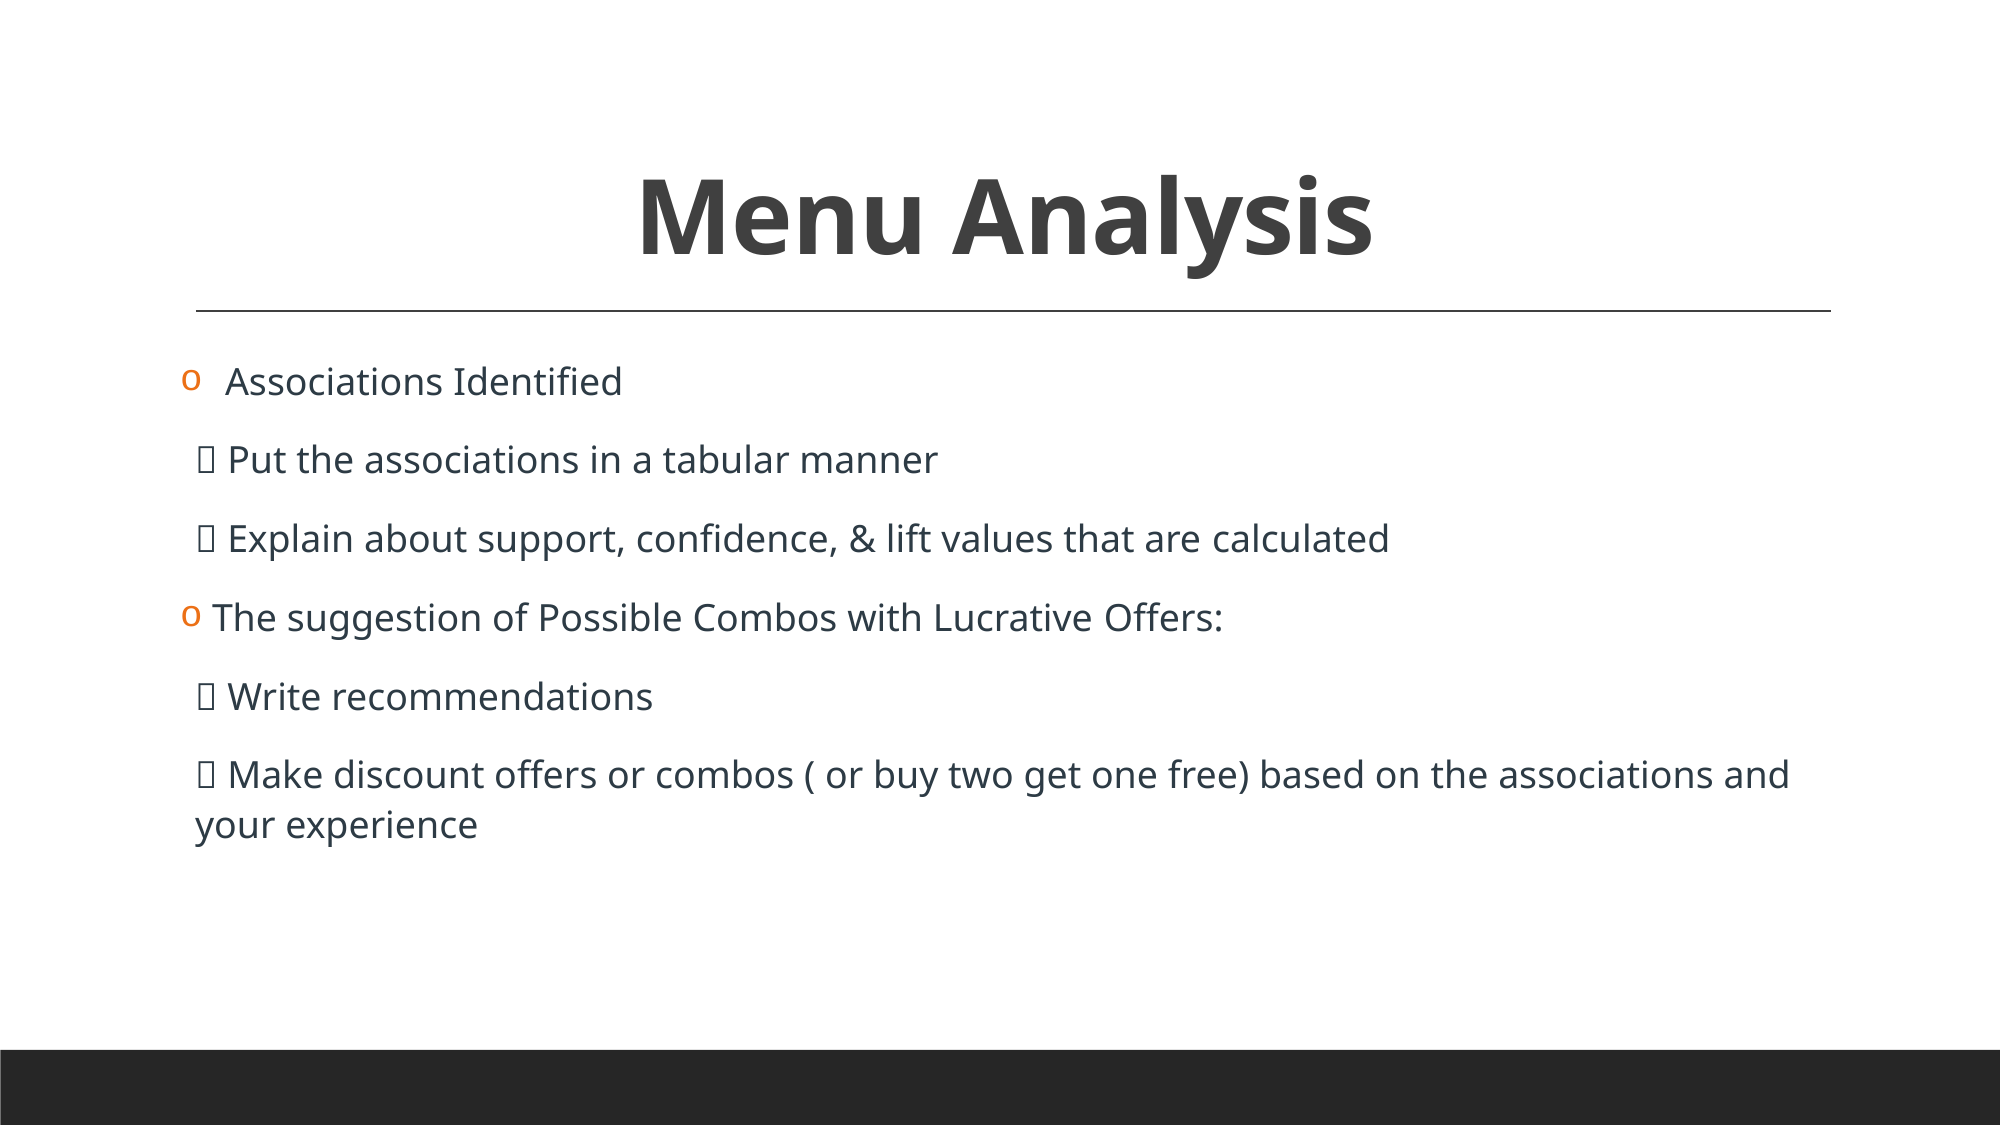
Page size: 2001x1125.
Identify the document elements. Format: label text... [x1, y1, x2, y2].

title Menu Analysis [180, 47, 1830, 285]
list Associations Identified  Put the associations in a tabular manner  Explain about support, confidence, & lift values that are calculated The suggestion of Possible Combos with Lucrative Offers:  Write recommendations  Make discount offers or combos ( or buy two get one free) based on the associations and your experience [180, 345, 1830, 963]
